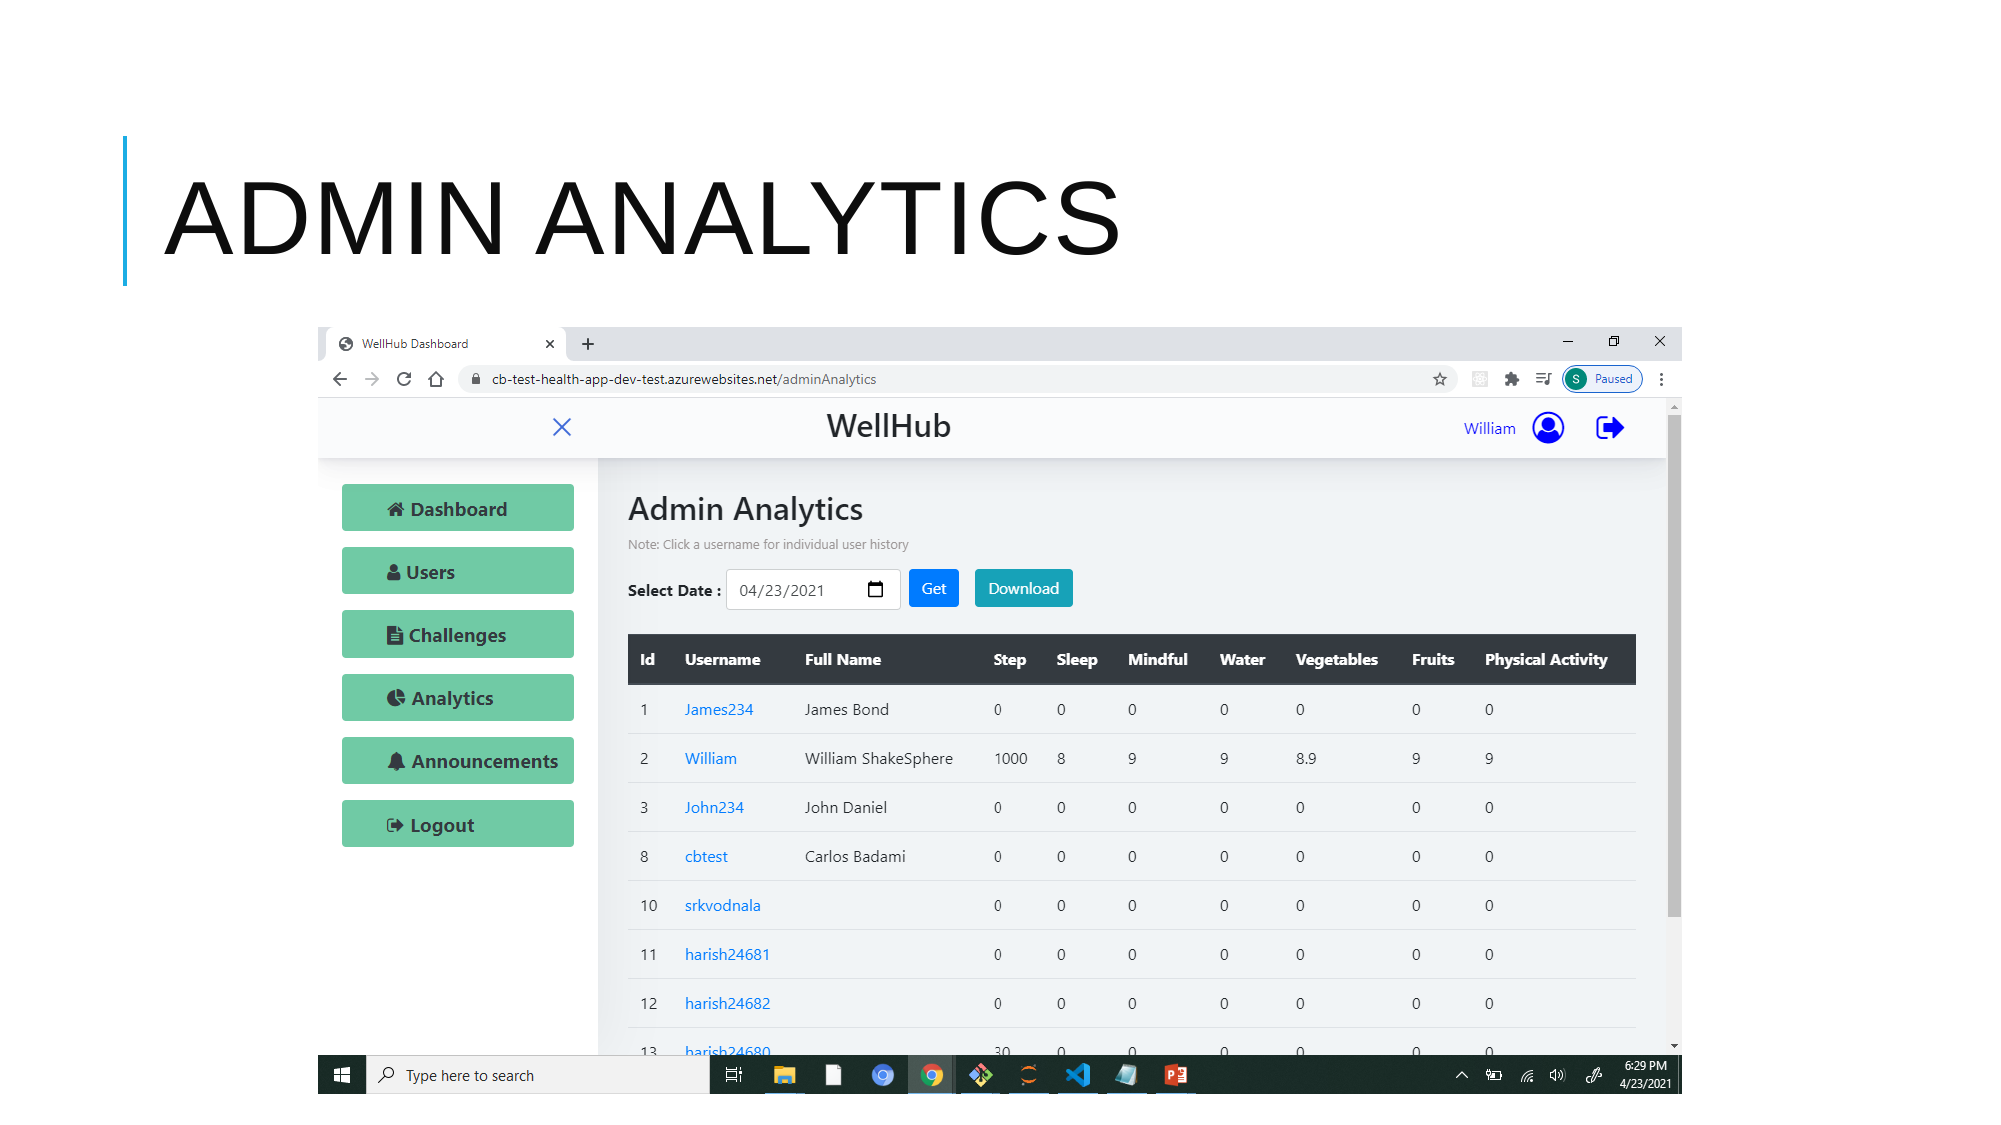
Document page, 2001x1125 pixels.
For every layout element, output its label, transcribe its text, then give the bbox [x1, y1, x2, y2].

picture [317, 326, 1683, 1095]
title Admin Analytics [149, 140, 1851, 309]
